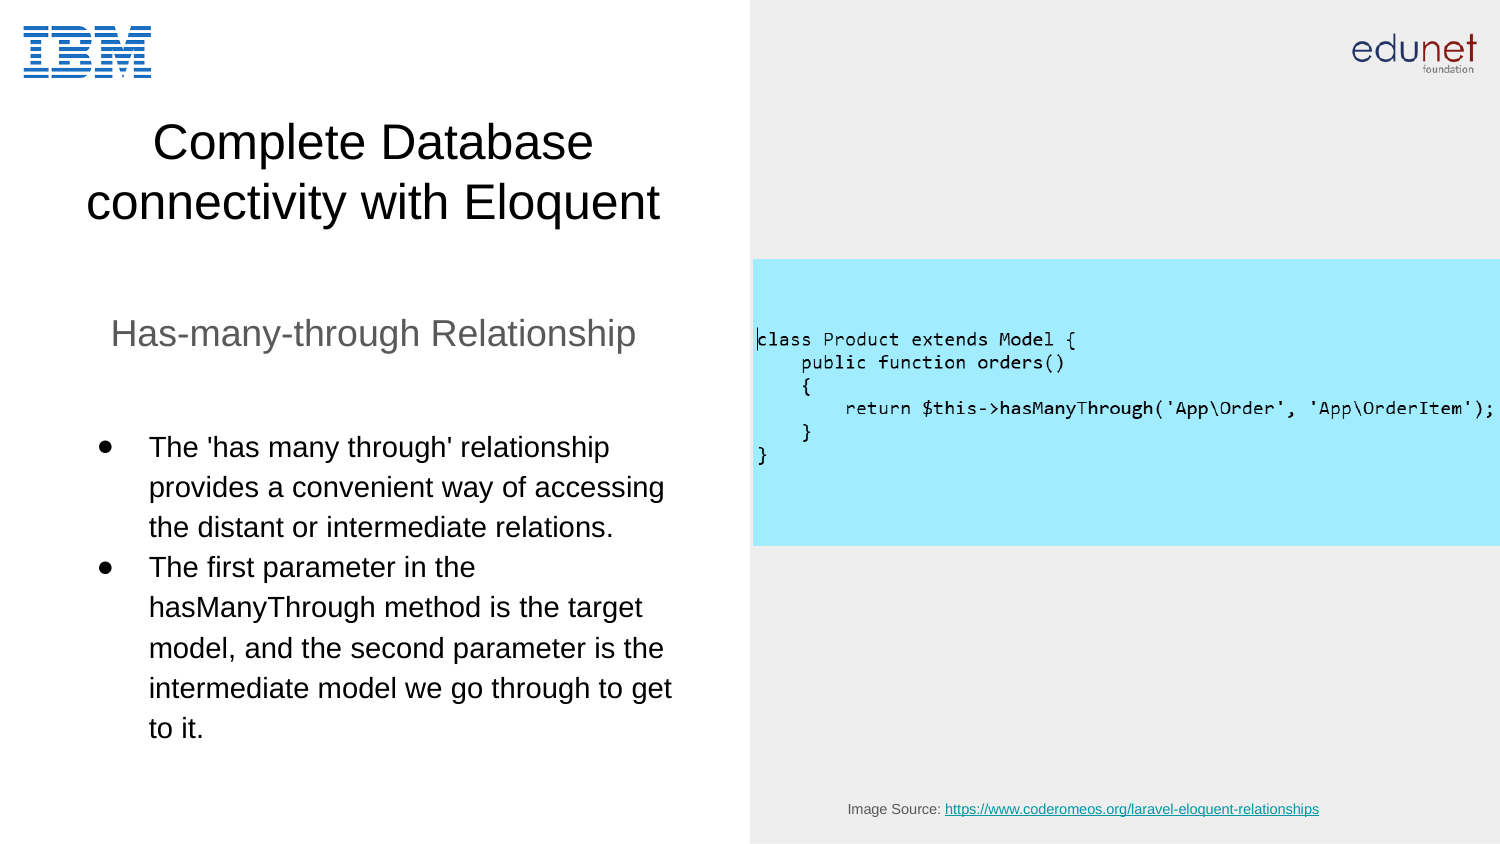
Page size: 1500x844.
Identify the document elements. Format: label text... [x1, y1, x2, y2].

title Complete Database connectivity with Eloquent [41, 117, 706, 223]
list The 'has many through' relationship provides a convenient way of accessing the distant or intermediate relations. The first parameter in the hasManyThrough method is the target model, and the second parameter is the intermediate model we go through to get to it. [58, 384, 689, 783]
picture [1350, 26, 1480, 78]
picture [753, 259, 1500, 546]
picture [23, 26, 151, 78]
list Image Source: https://www.coderomeos.org/laravel-eloquent-relationships [832, 782, 1390, 812]
subtitle Has-many-through Relationship [41, 279, 706, 385]
